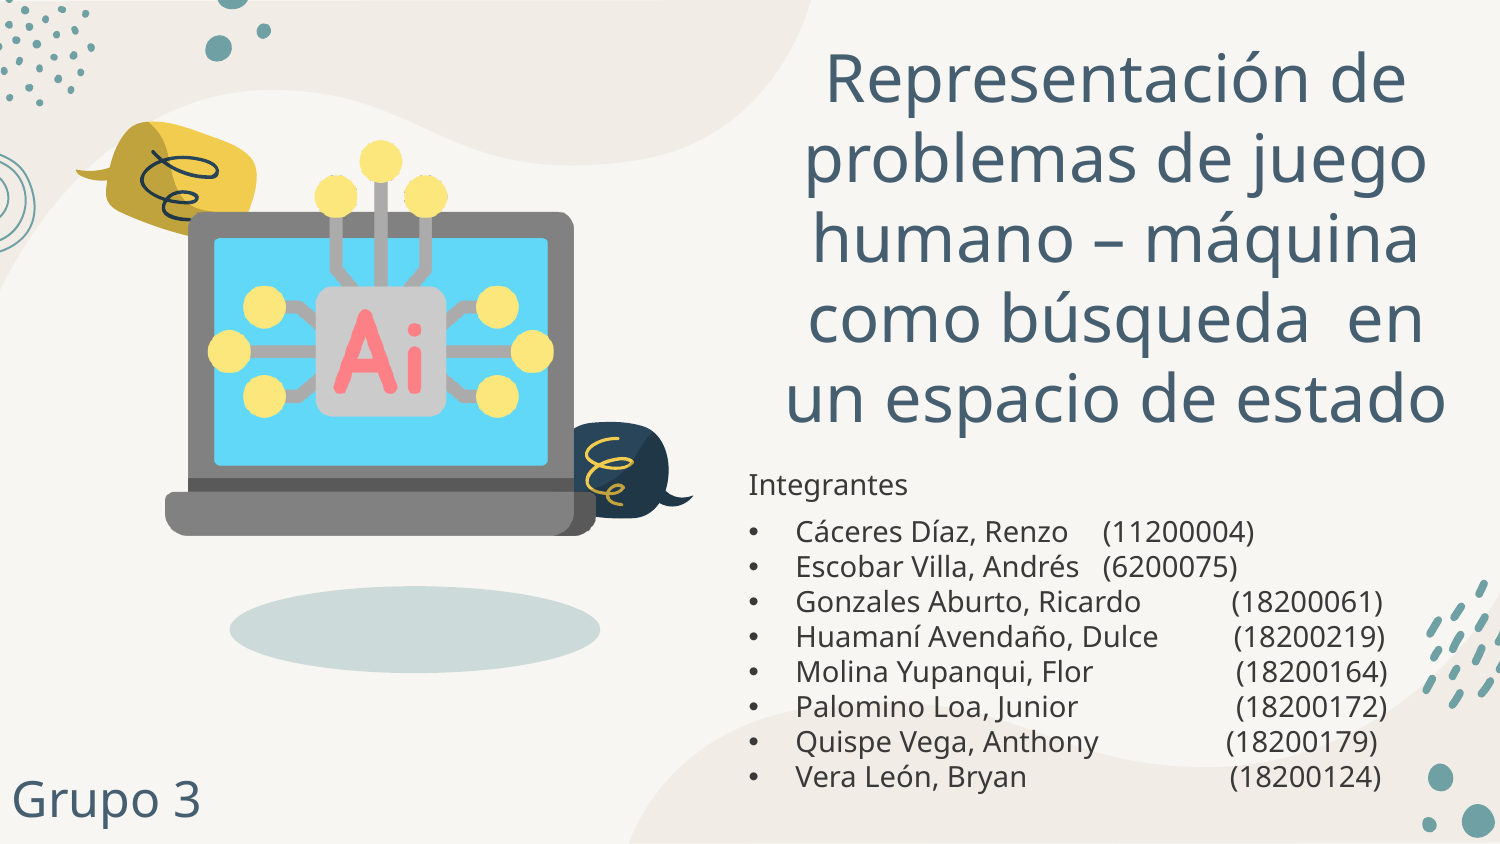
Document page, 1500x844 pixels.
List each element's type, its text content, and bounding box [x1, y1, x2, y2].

text_box [229, 586, 601, 674]
picture [165, 121, 597, 553]
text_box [601, 421, 694, 519]
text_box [75, 121, 164, 241]
text_box Grupo 3 [0, 738, 257, 844]
title Representación de problemas de juego humano – máquina como búsqueda en un espacio de estado [750, 67, 1484, 404]
subtitle Integrantes Cáceres Díaz, Renzo (11200004) Escobar Villa, Andrés (6200075) Gonzales Aburto, Ricardo (18200061) Huamaní Avendaño, Dulce (18200219) Molina Yupanqui, Flor (18200164) Palomino Loa, Junior (18200172) Quispe Vega, Anthony (18200179) Vera León, Bryan (18200124) [733, 479, 1426, 781]
